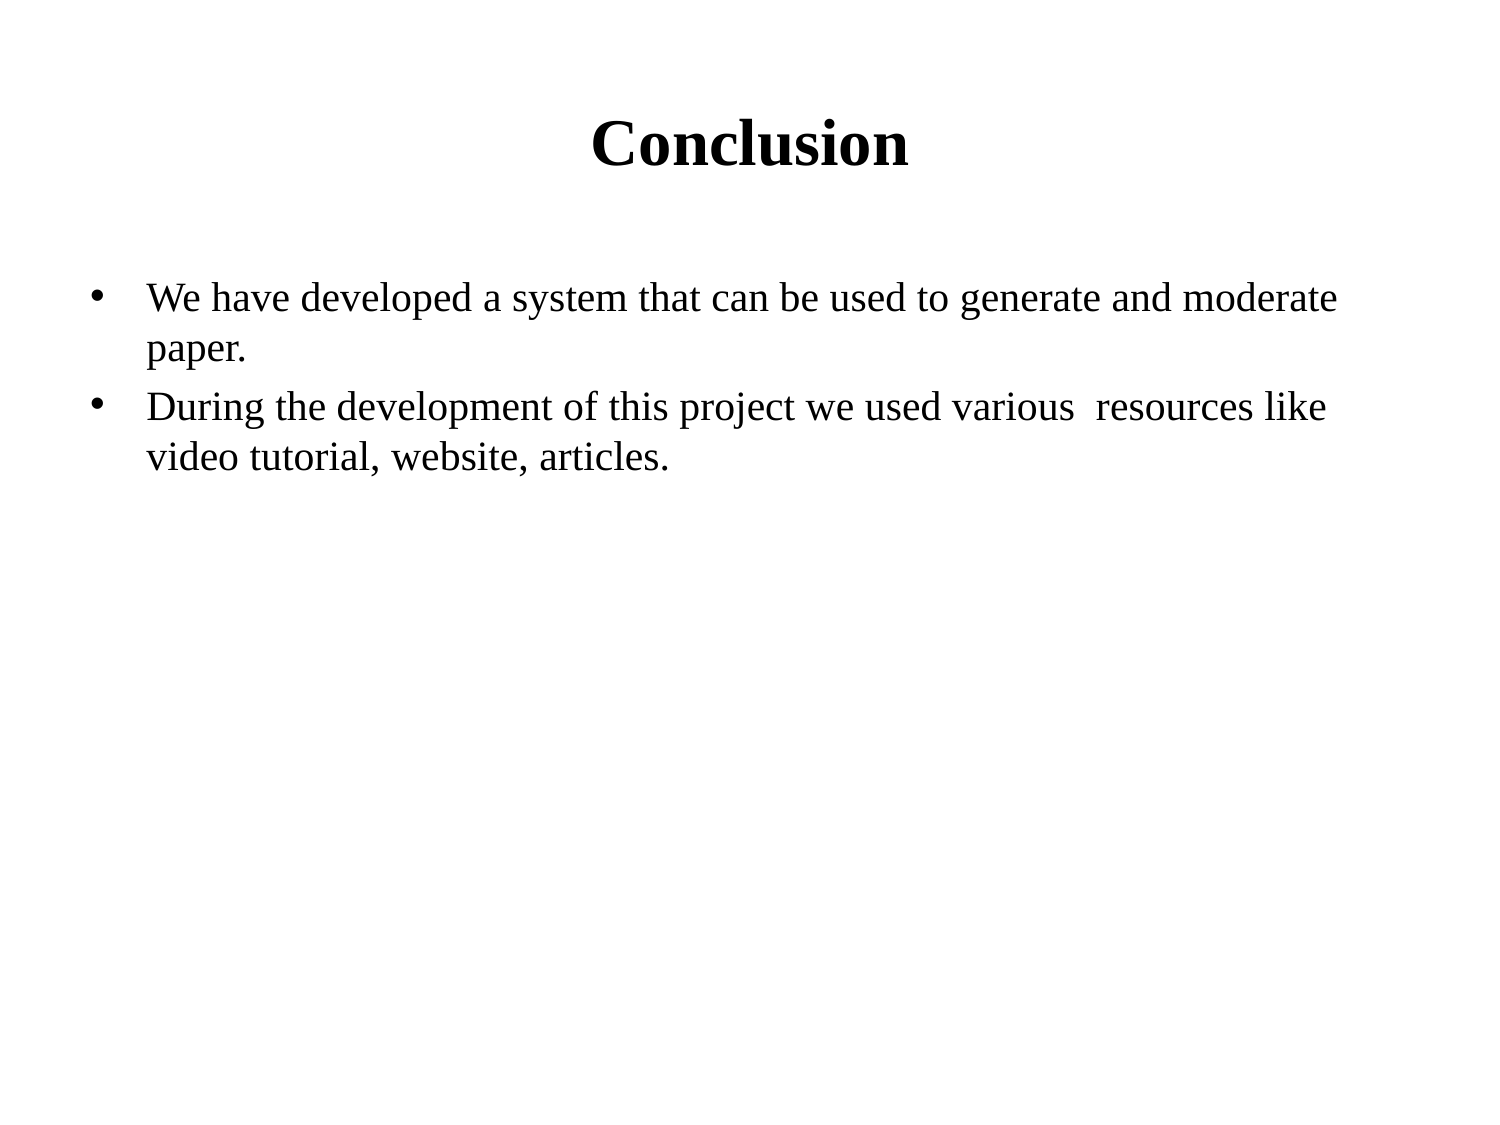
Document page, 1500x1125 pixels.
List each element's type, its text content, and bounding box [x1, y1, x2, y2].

list We have developed a system that can be used to generate and moderate paper. During the development of this project we used various resources like video tutorial, website, articles. [75, 262, 1425, 1005]
title Conclusion [75, 45, 1425, 233]
